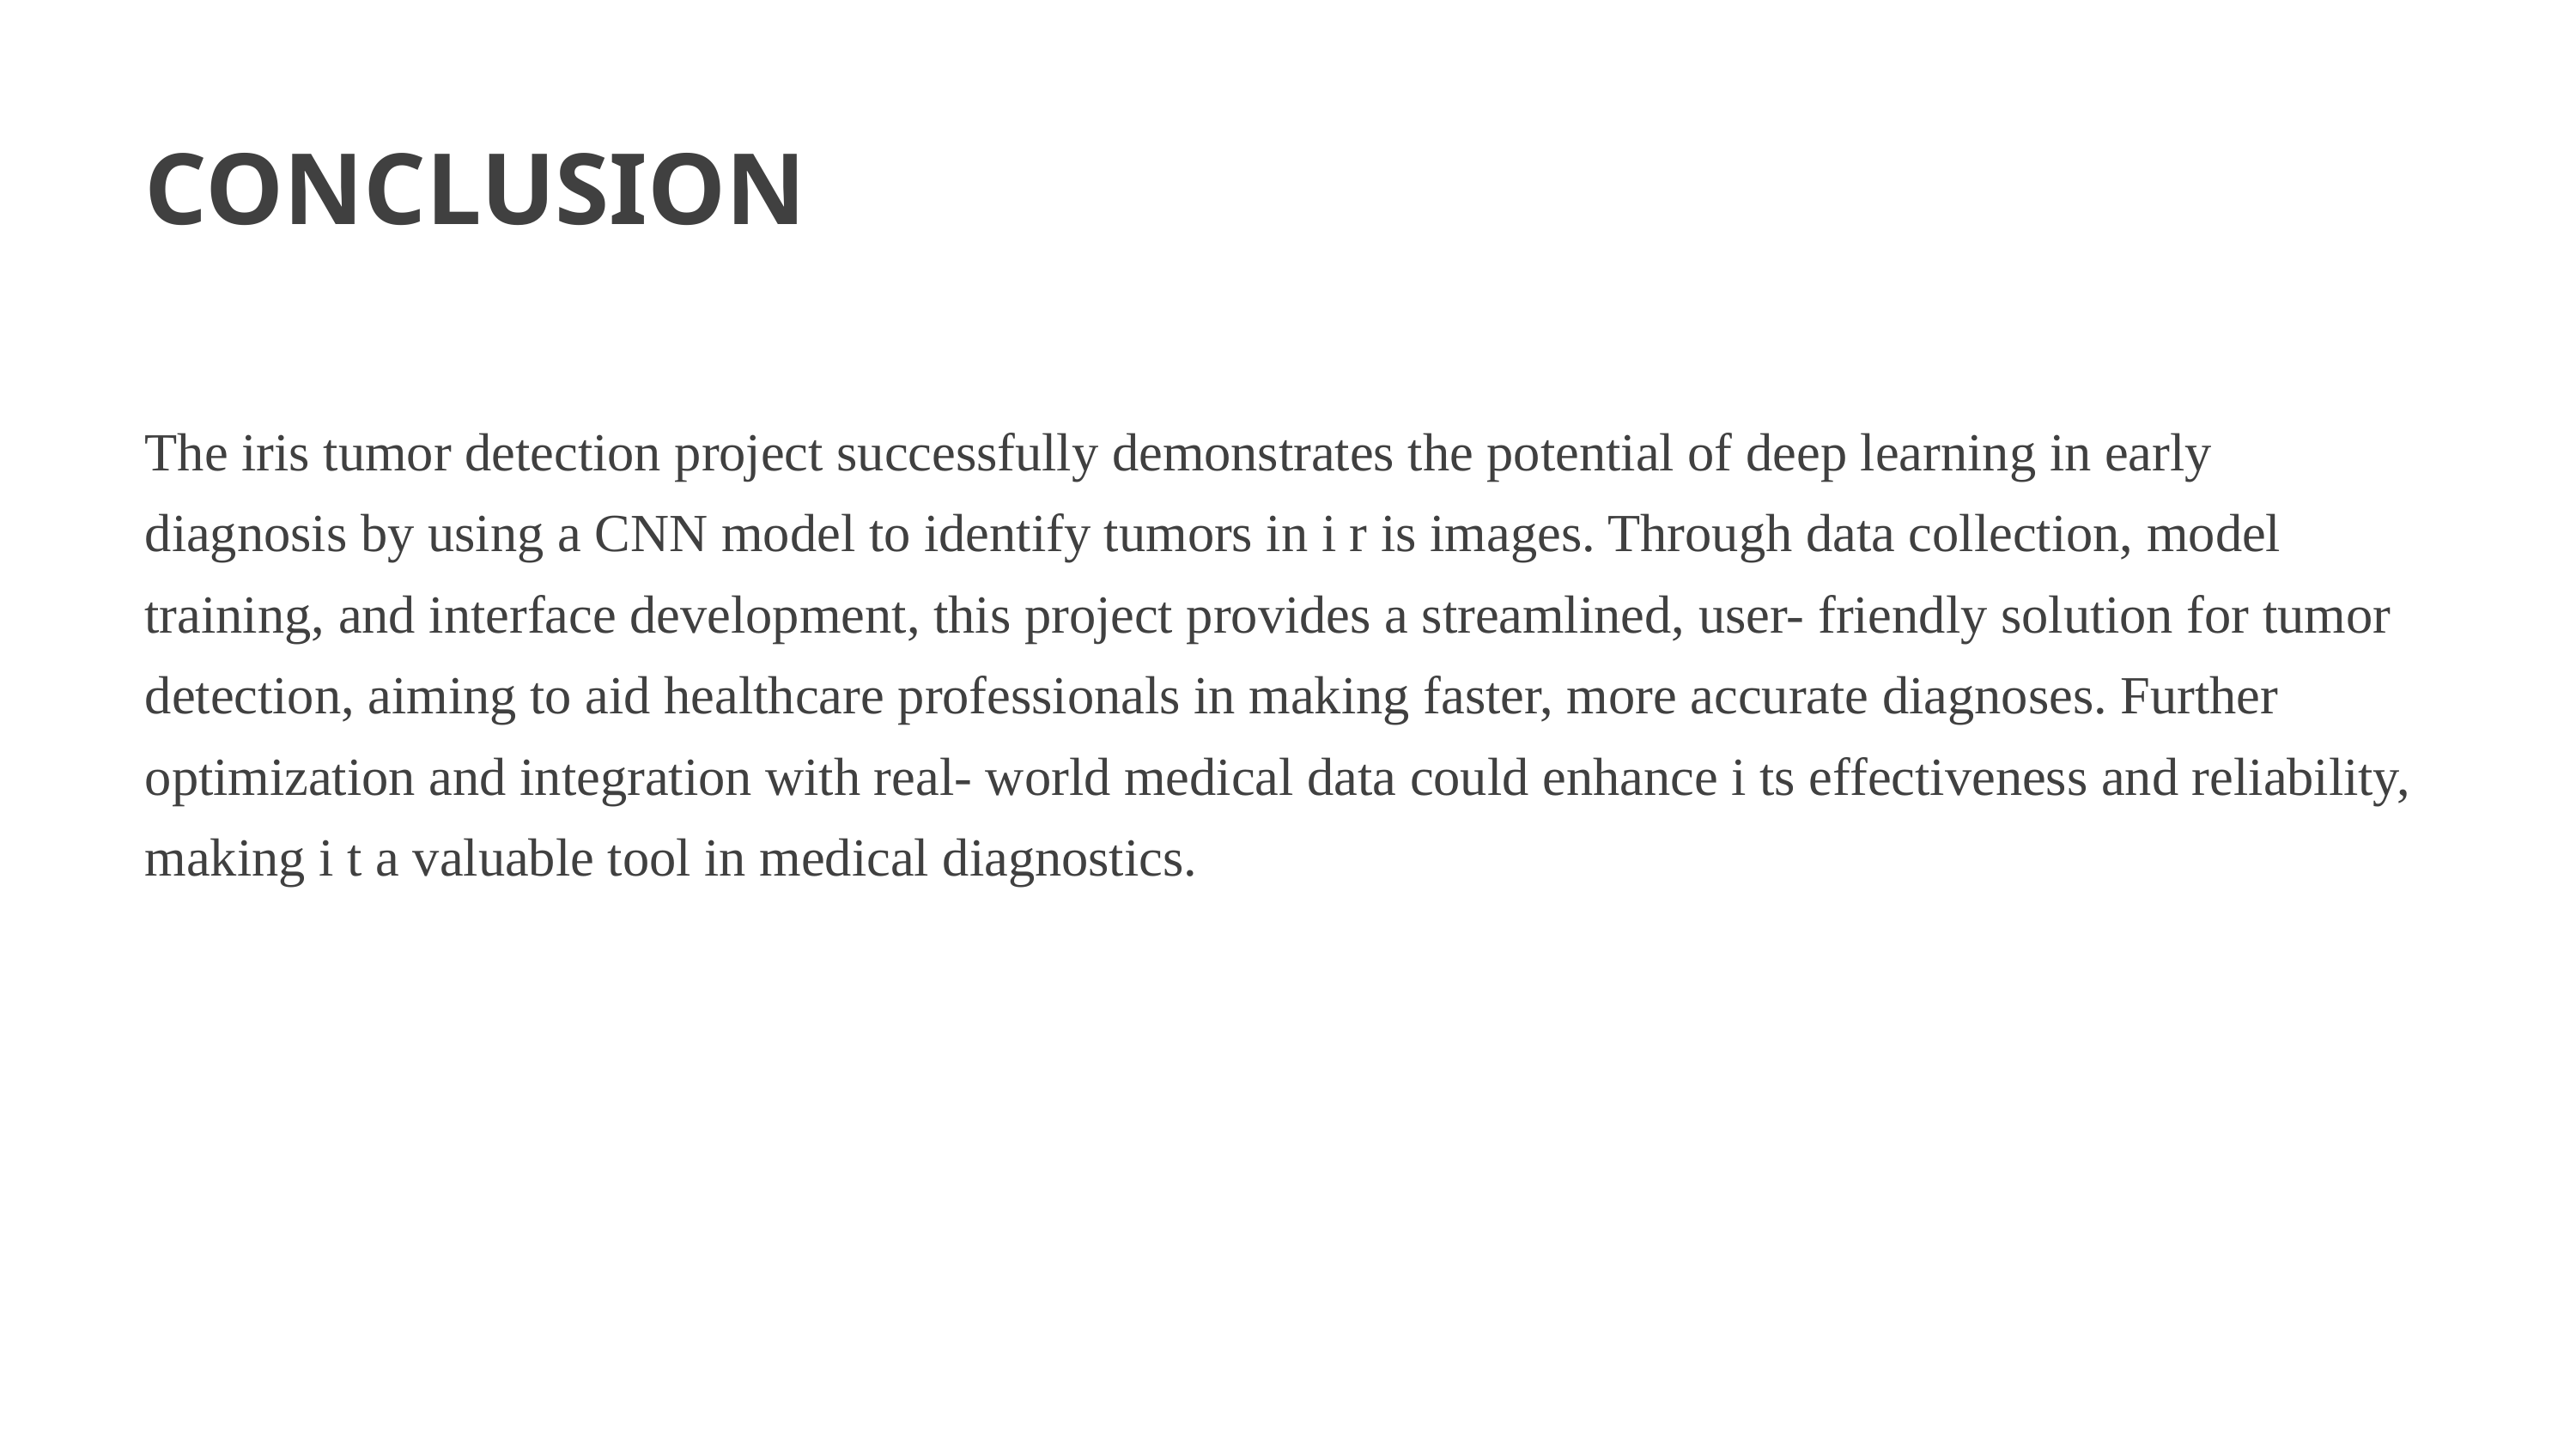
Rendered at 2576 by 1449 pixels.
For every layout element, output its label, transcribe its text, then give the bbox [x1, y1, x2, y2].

text_box The iris tumor detection project successfully demonstrates the potential of deep learning in early diagnosis by using a CNN model to identify tumors in i r is images. Through data collection, model training, and interface development, this project provides a streamlined, user- friendly solution for tumor detection, aiming to aid healthcare professionals in making faster, more accurate diagnoses. Further optimization and integration with real- world medical data could enhance i ts effectiveness and reliability, making i t a valuable tool in medical diagnostics. [144, 400, 2421, 887]
text_box CONCLUSION [144, 125, 1576, 245]
